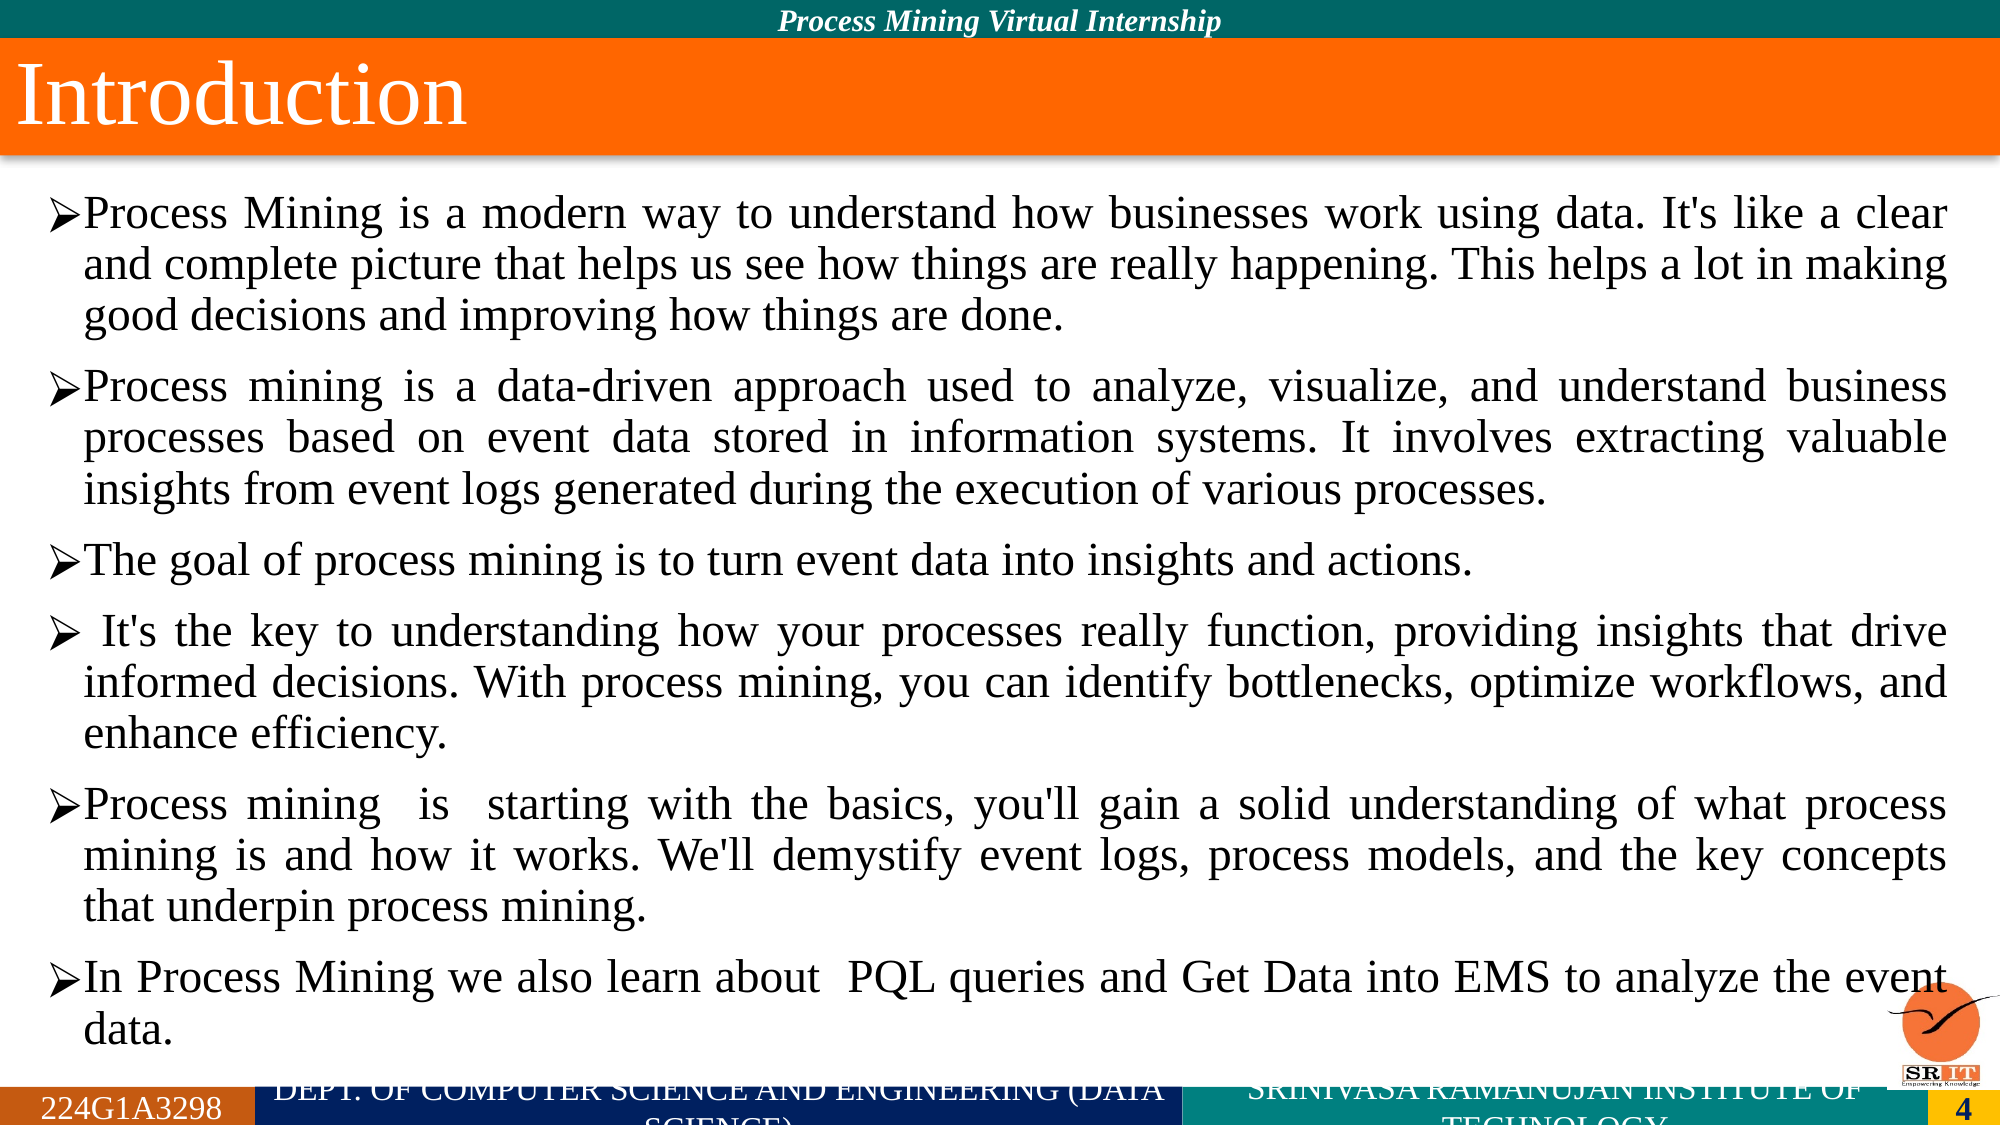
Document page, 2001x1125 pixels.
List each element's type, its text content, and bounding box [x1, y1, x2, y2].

picture [1887, 977, 2000, 1090]
list Process Mining is a modern way to understand how businesses work using data. It's like a clear and complete picture that helps us see how things are really happening. This helps a lot in making good decisions and improving how things are done. Process mining is a data-driven approach used to analyze, visualize, and understand business processes based on event data stored in information systems. It involves extracting valuable insights from event logs generated during the execution of various processes. The goal of process mining is to turn event data into insights and actions. It's the key to understanding how your processes really function, providing insights that drive informed decisions. With process mining, you can identify bottlenecks, optimize workflows, and enhance efficiency. Process mining is starting with the basics, you'll gain a solid understanding of what process mining is and how it works. We'll demystify event logs, process models, and the key concepts that underpin process mining. In Process Mining we also learn about PQL queries and Get Data into EMS to analyze the event data. [32, 179, 1965, 1065]
title Introduction [0, 38, 2000, 156]
